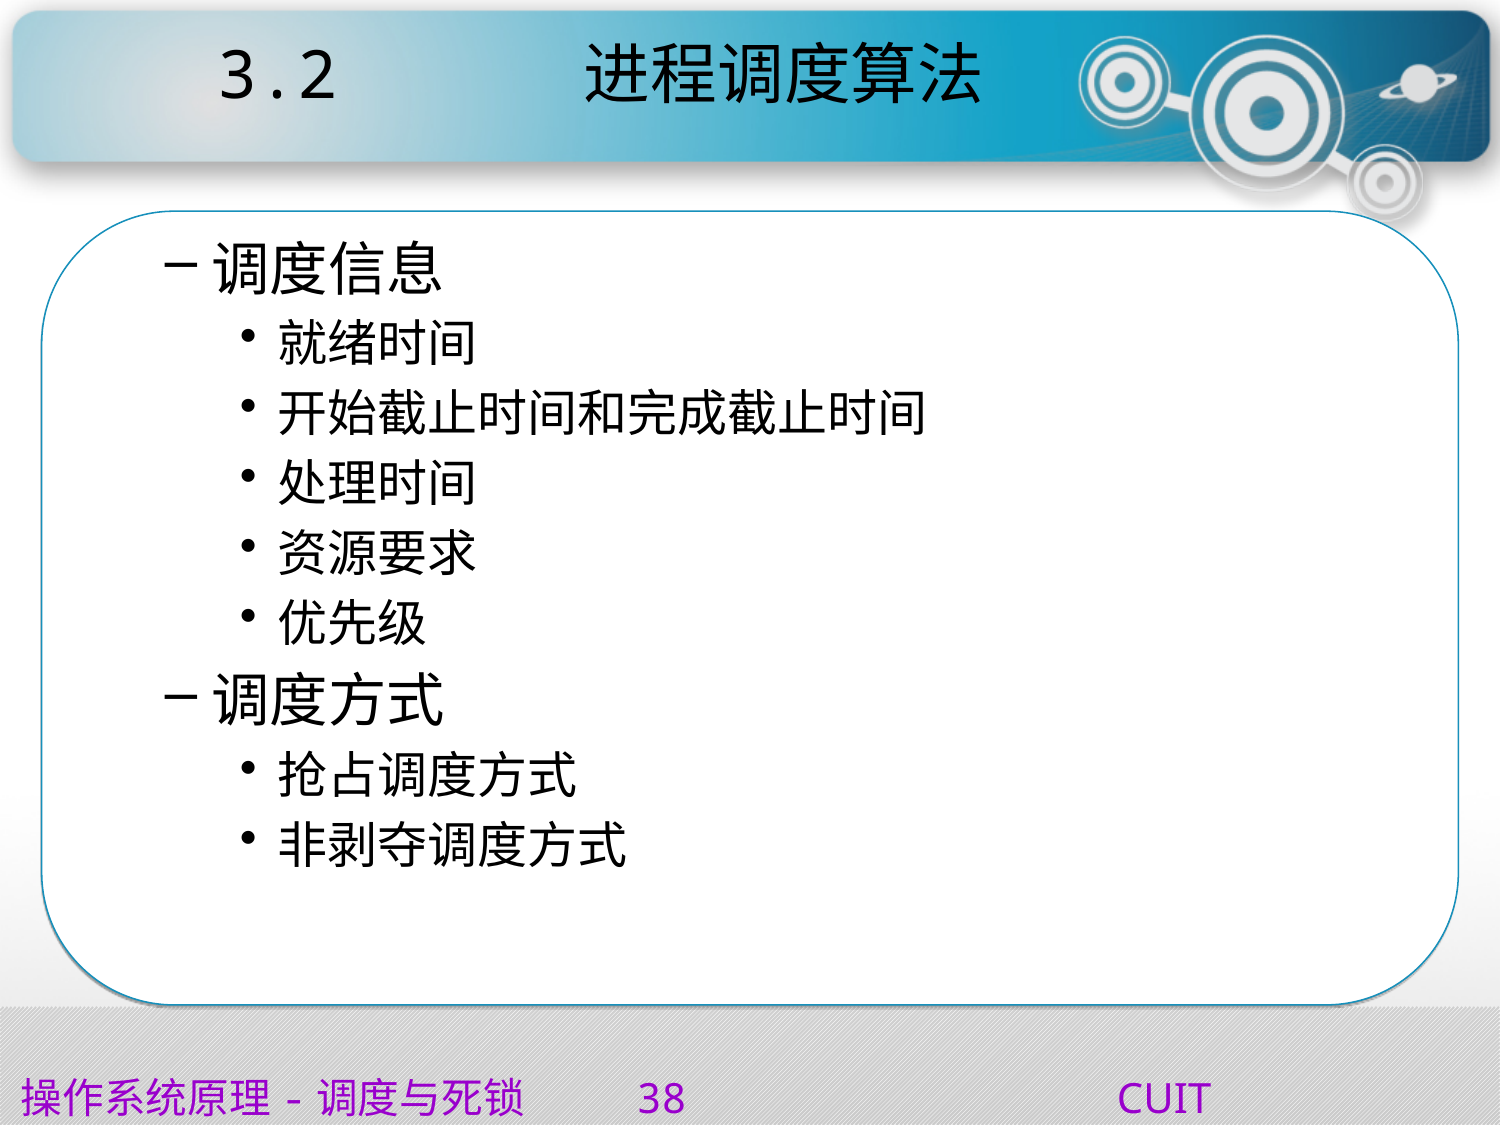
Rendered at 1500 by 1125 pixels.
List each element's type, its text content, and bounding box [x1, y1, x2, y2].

title 3.2 进程调度算法 [75, 24, 1128, 212]
list 调度信息 就绪时间 开始截止时间和完成截止时间 处理时间 资源要求 优先级 调度方式 抢占调度方式 非剥夺调度方式 [75, 224, 1425, 1005]
picture [0, 0, 1500, 1006]
